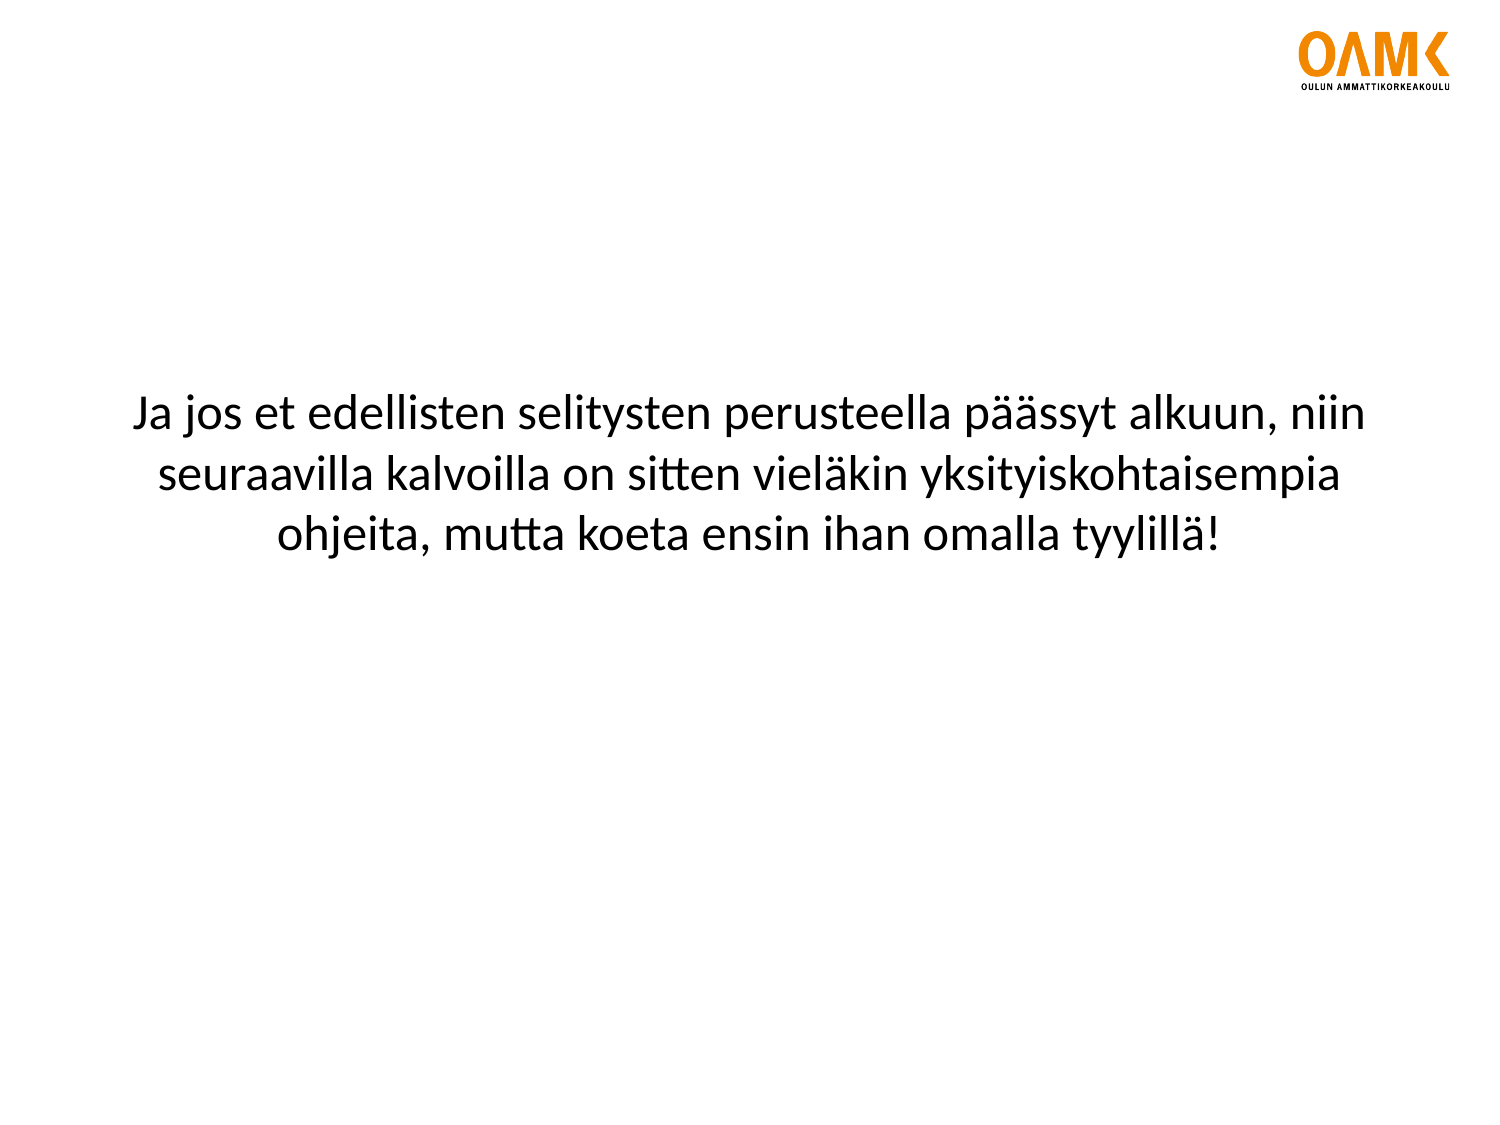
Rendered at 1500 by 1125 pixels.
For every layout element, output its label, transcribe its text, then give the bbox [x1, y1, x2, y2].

picture [1273, 15, 1472, 108]
title Ja jos et edellisten selitysten perusteella päässyt alkuun, niin seuraavilla kalvoilla on sitten vieläkin yksityiskohtaisempia ohjeita, mutta koeta ensin ihan omalla tyylillä! [112, 349, 1388, 591]
